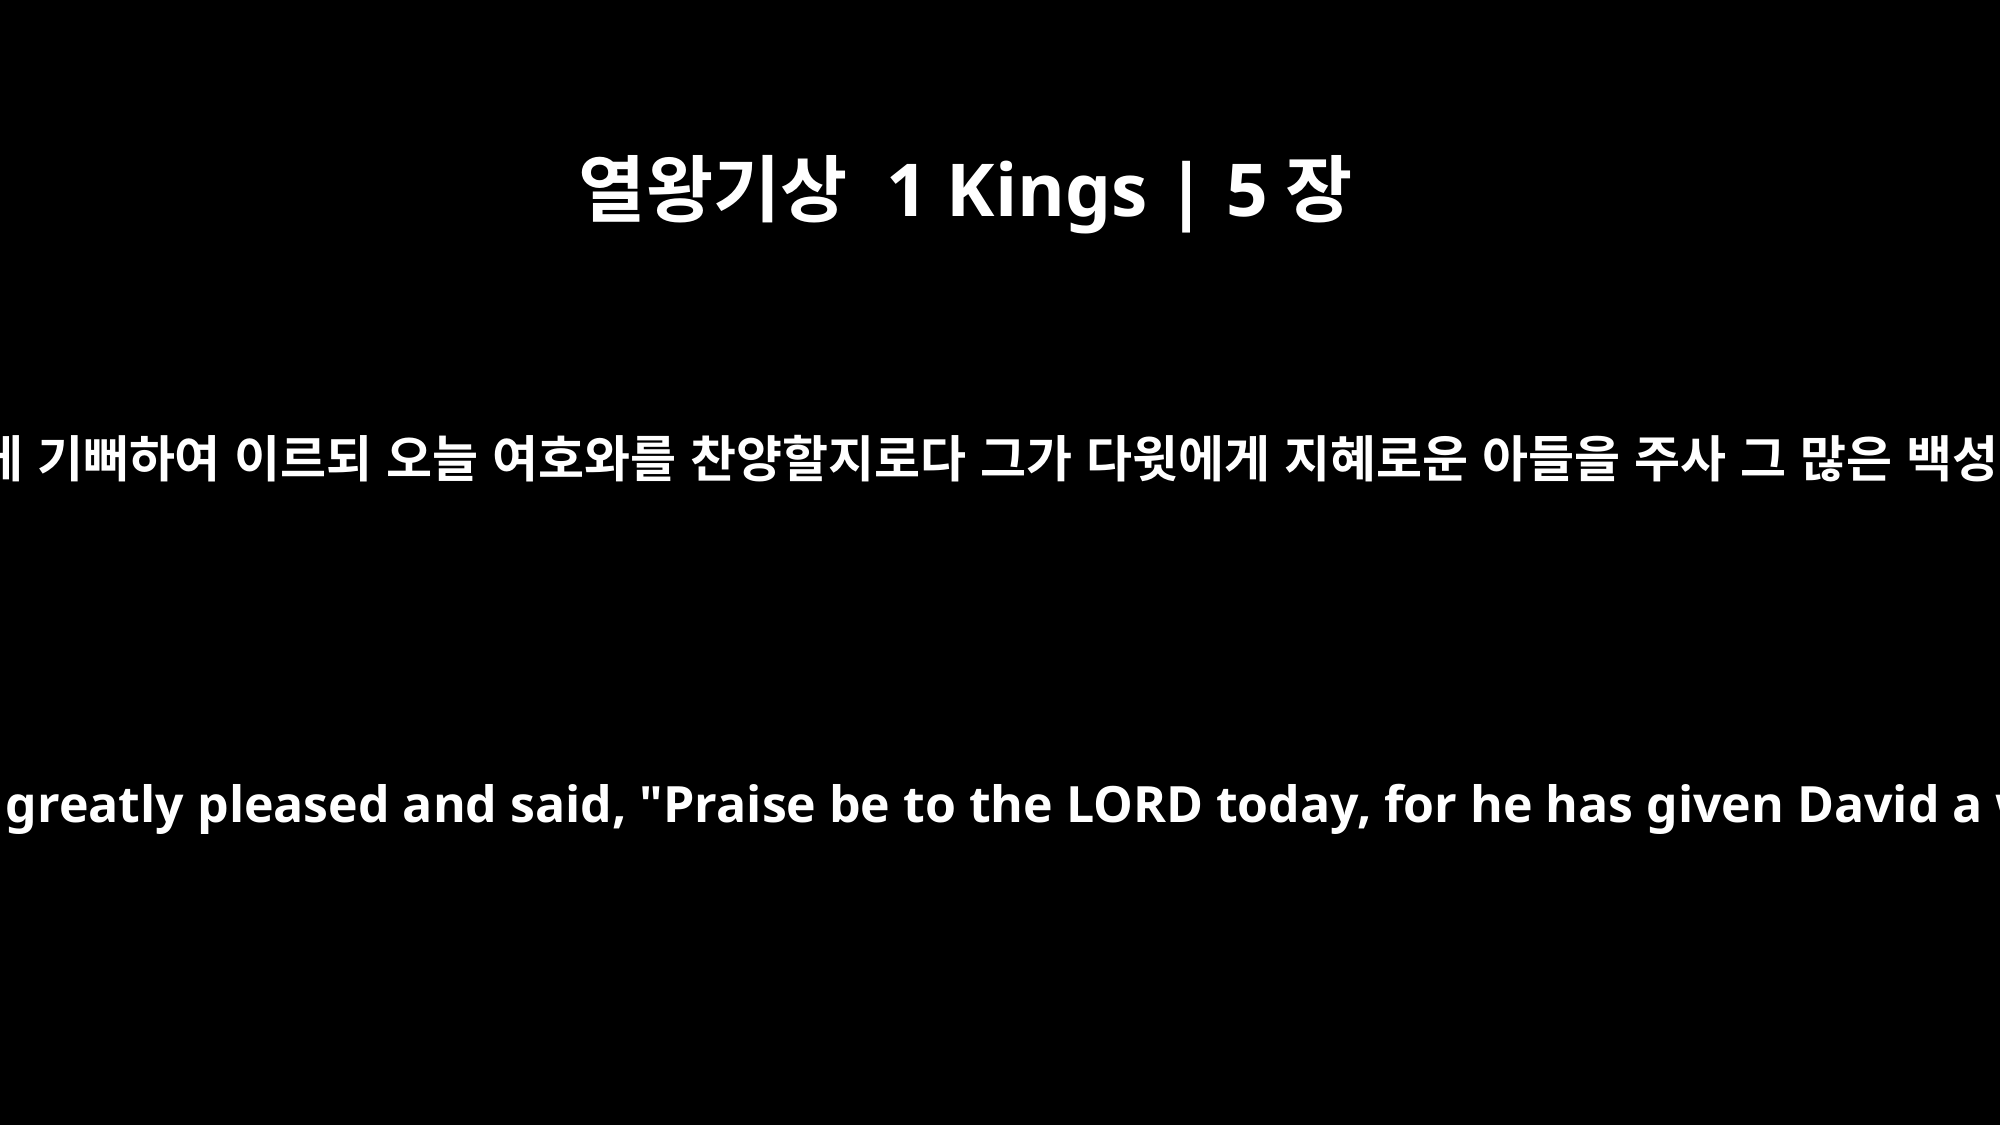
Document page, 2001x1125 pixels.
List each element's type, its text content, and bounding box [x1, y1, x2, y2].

text_box 열왕기상 1 Kings | 5장 [564, 136, 1368, 239]
text_box When Hiram heard Solomon's message, he was greatly pleased and said, "Praise be to the LORD today, for he has given David a wise son to rule over this great nation." [0, 764, 2000, 840]
text_box 7 히람이 솔로몬의 말을 듣고 크게 기뻐하여 이르되 오늘 여호와를 찬양할지로다 그가 다윗에게 지혜로운 아들을 주사 그 많은 백성을 다스리게 하셨도다 하고 [0, 359, 2000, 495]
